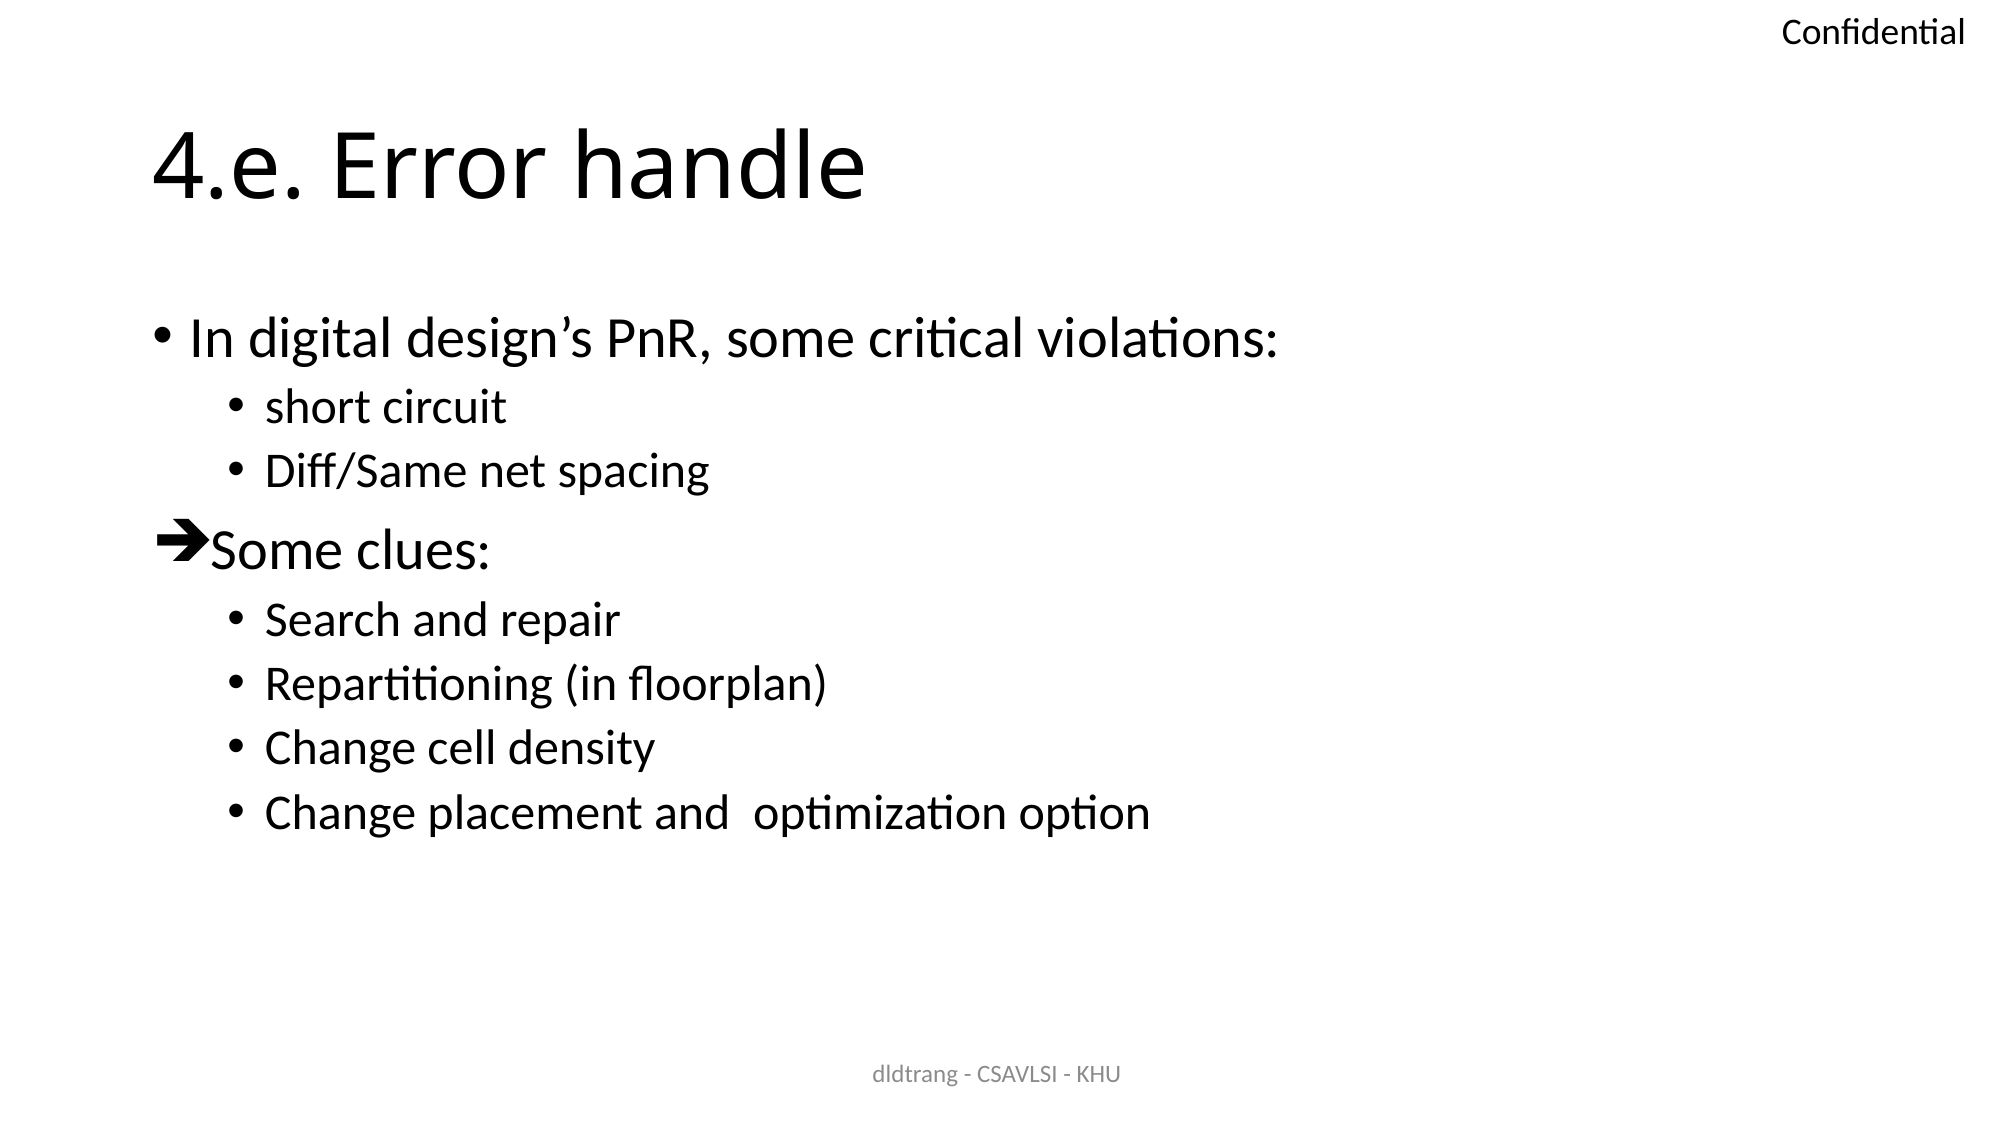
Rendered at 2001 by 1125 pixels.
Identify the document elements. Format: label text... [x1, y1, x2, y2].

list In digital design’s PnR, some critical violations: short circuit Diff/Same net spacing Some clues: Search and repair Repartitioning (in floorplan) Change cell density Change placement and optimization option [137, 299, 1498, 1014]
title 4.e. Error handle [137, 59, 1863, 278]
footer dldtrang - CSAVLSI - KHU [662, 1042, 1338, 1103]
